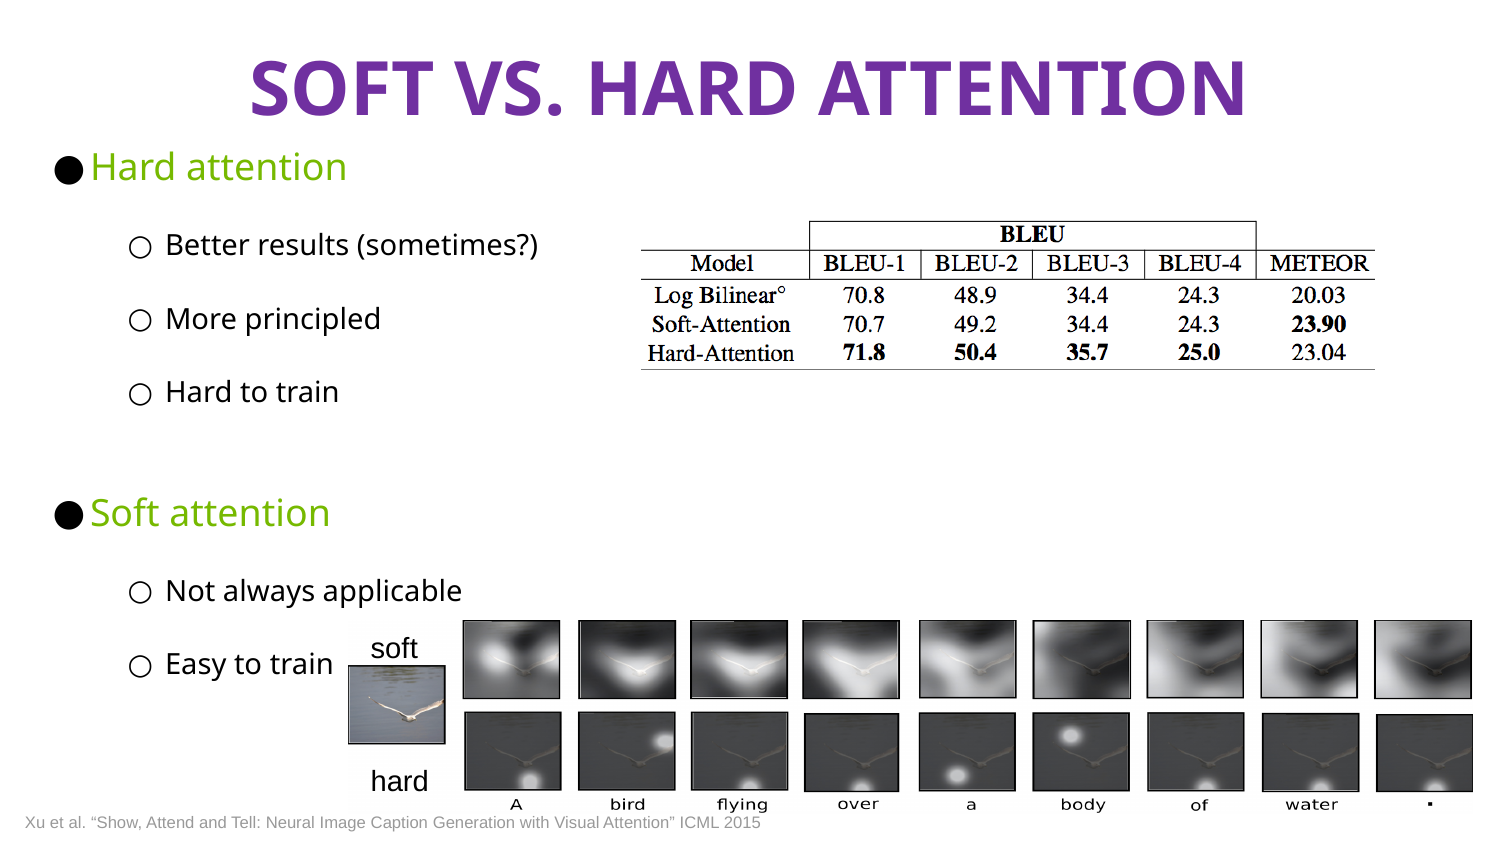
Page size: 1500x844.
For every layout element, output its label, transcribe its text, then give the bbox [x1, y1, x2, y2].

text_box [348, 613, 1474, 814]
list Hard attention Better results (sometimes?) More principled Hard to train Soft attention Not always applicable Easy to train [0, 121, 1449, 765]
text_box Xu et al. “Show, Attend and Tell: Neural Image Caption Generation with Visual Attention” ICML 2015 [9, 799, 794, 844]
title SOFT VS. HARD ATTENTION [0, 25, 1500, 120]
picture [640, 217, 1375, 370]
